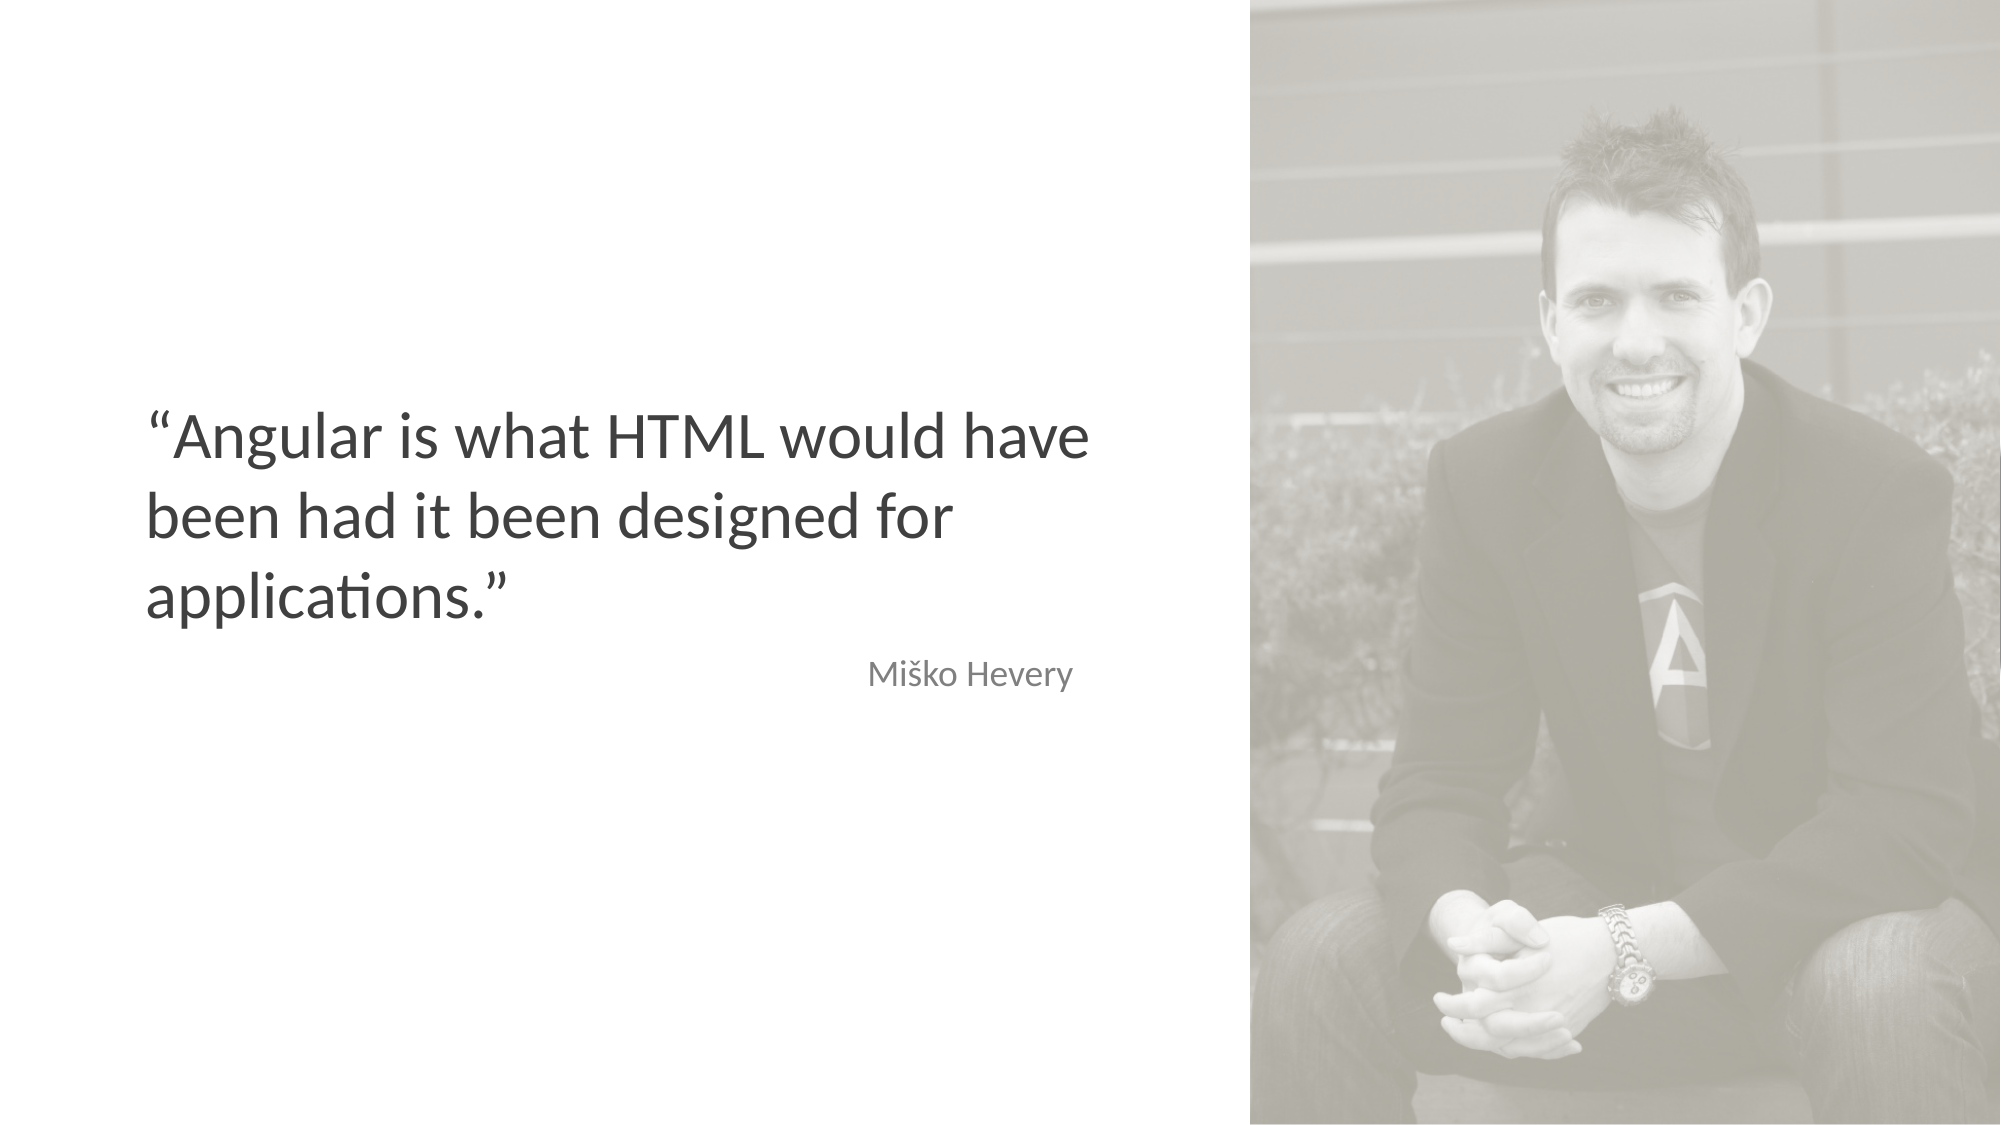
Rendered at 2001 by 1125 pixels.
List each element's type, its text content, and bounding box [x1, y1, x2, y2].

picture [1250, 0, 2000, 1125]
text_box “Angular is what HTML would have been had it been designed for applications.” [130, 384, 1169, 640]
text_box Miško Hevery [852, 641, 1089, 702]
